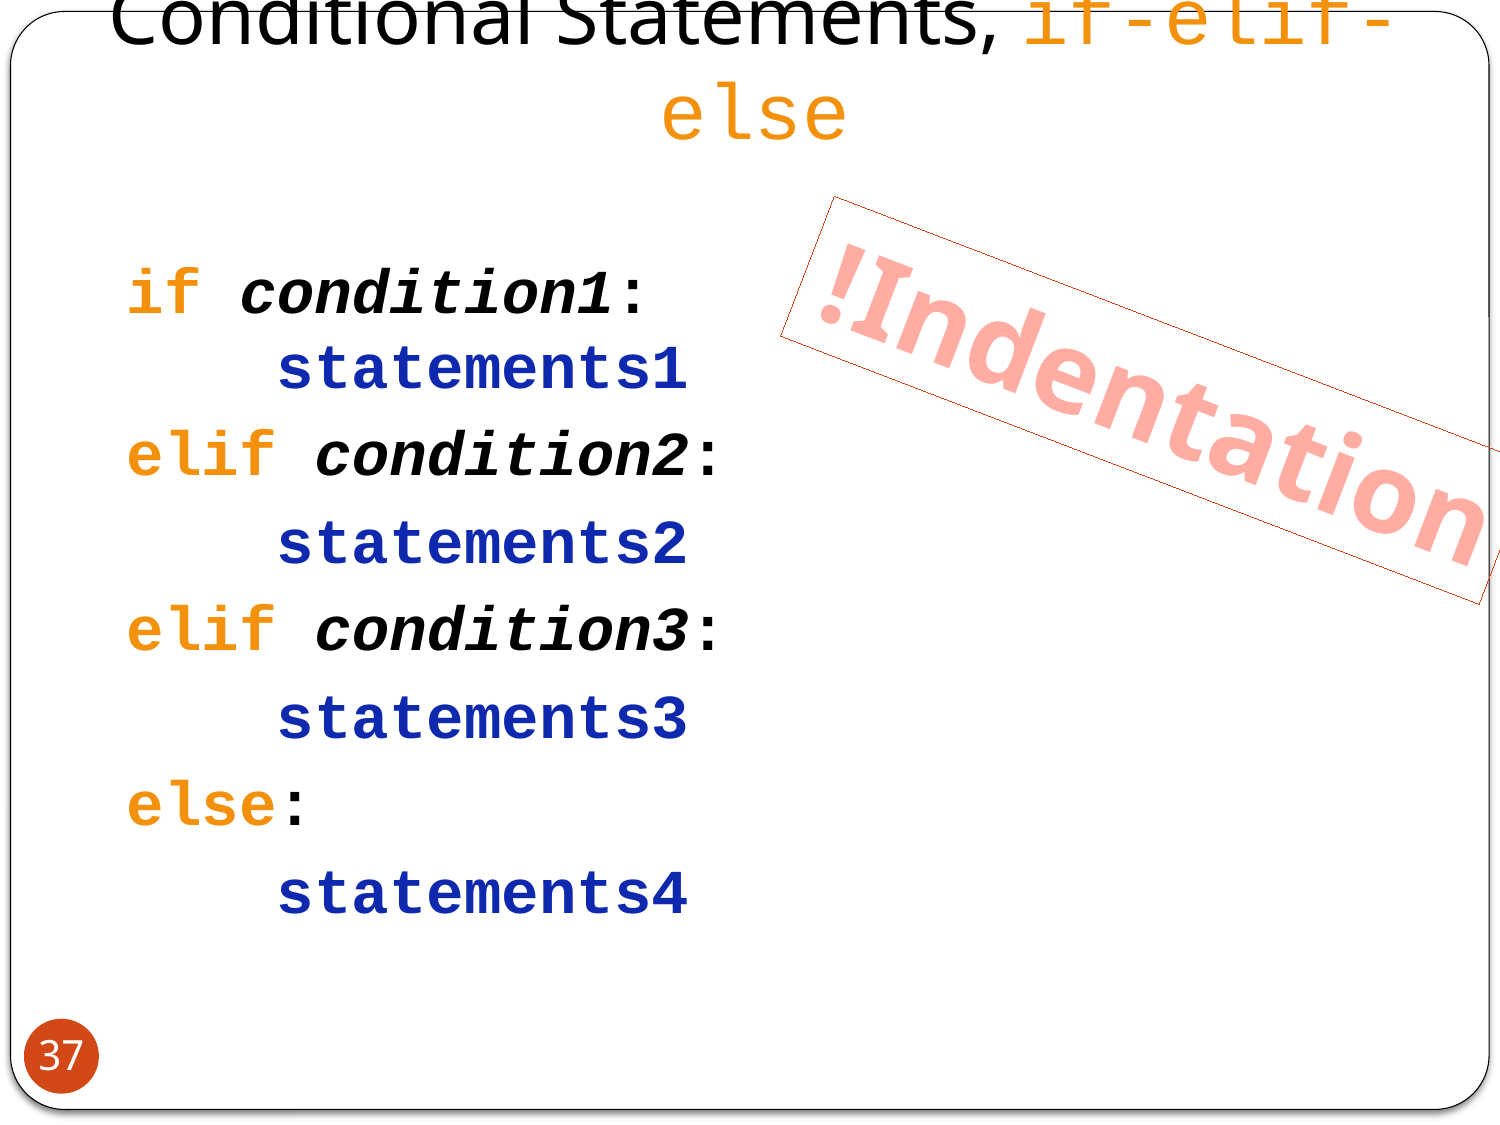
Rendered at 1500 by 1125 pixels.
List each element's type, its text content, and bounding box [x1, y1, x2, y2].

text_box Indentation! [780, 196, 1500, 605]
slide_number 37 [23, 1018, 99, 1094]
title Conditional Statements, if-elif-else [29, 30, 1481, 171]
text_box if condition1: statements1 elif condition2: statements2 elif condition3: statements3 else: statements4 [112, 243, 1128, 1008]
